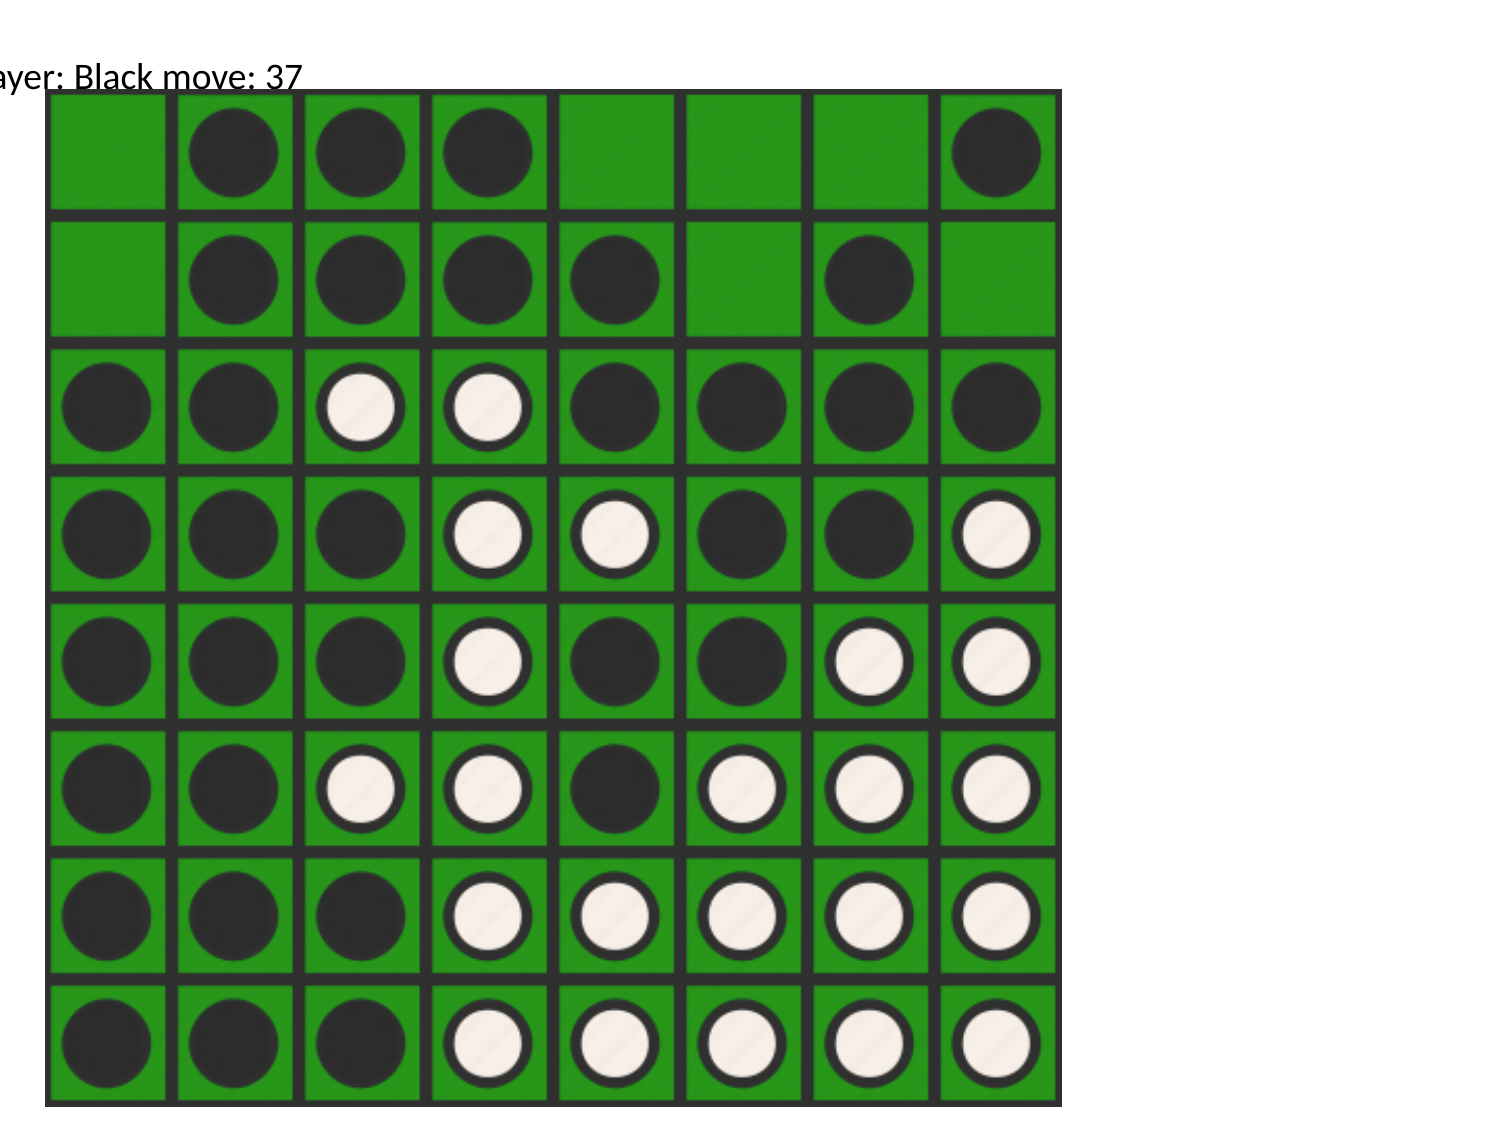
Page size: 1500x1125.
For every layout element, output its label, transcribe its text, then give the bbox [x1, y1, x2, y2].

picture [44, 89, 1062, 1107]
text_box turn: 53 player: Black move: 37 [0, 44, 319, 105]
